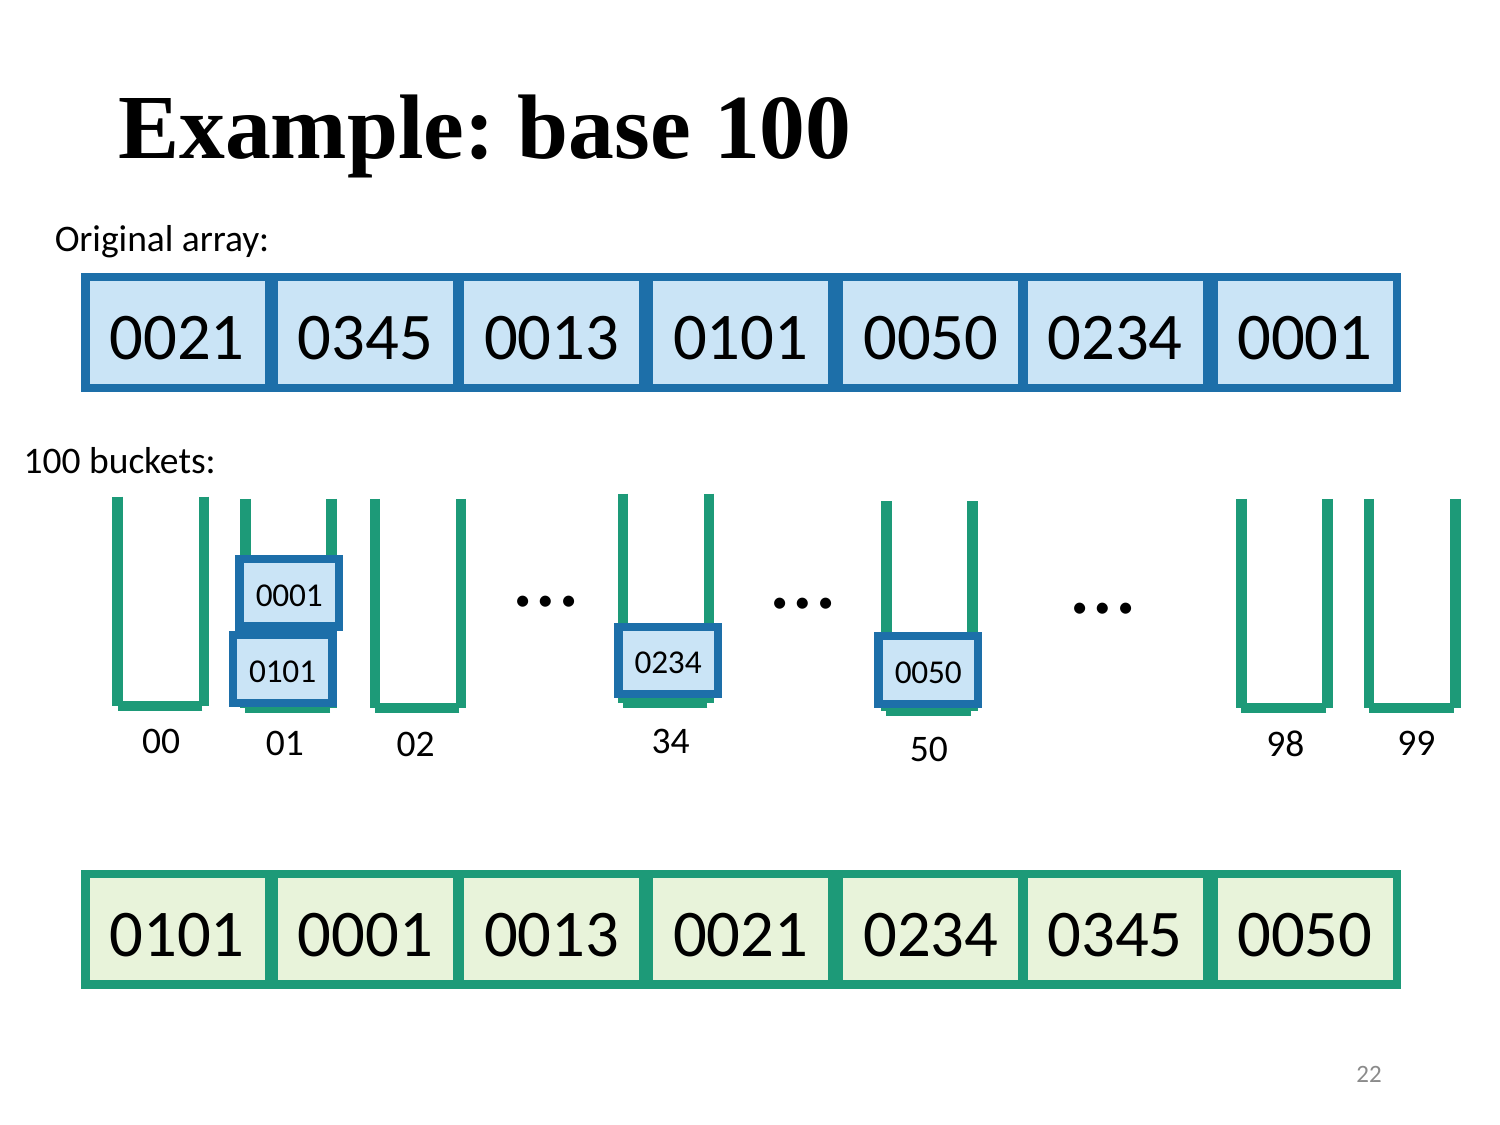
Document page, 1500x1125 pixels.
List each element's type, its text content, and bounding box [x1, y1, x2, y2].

title Example: base 100 [103, 59, 1397, 197]
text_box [85, 277, 1397, 388]
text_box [8, 428, 1462, 778]
text_box Original array: [40, 206, 526, 267]
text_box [85, 874, 1397, 985]
slide_number 22 [1059, 1042, 1397, 1103]
